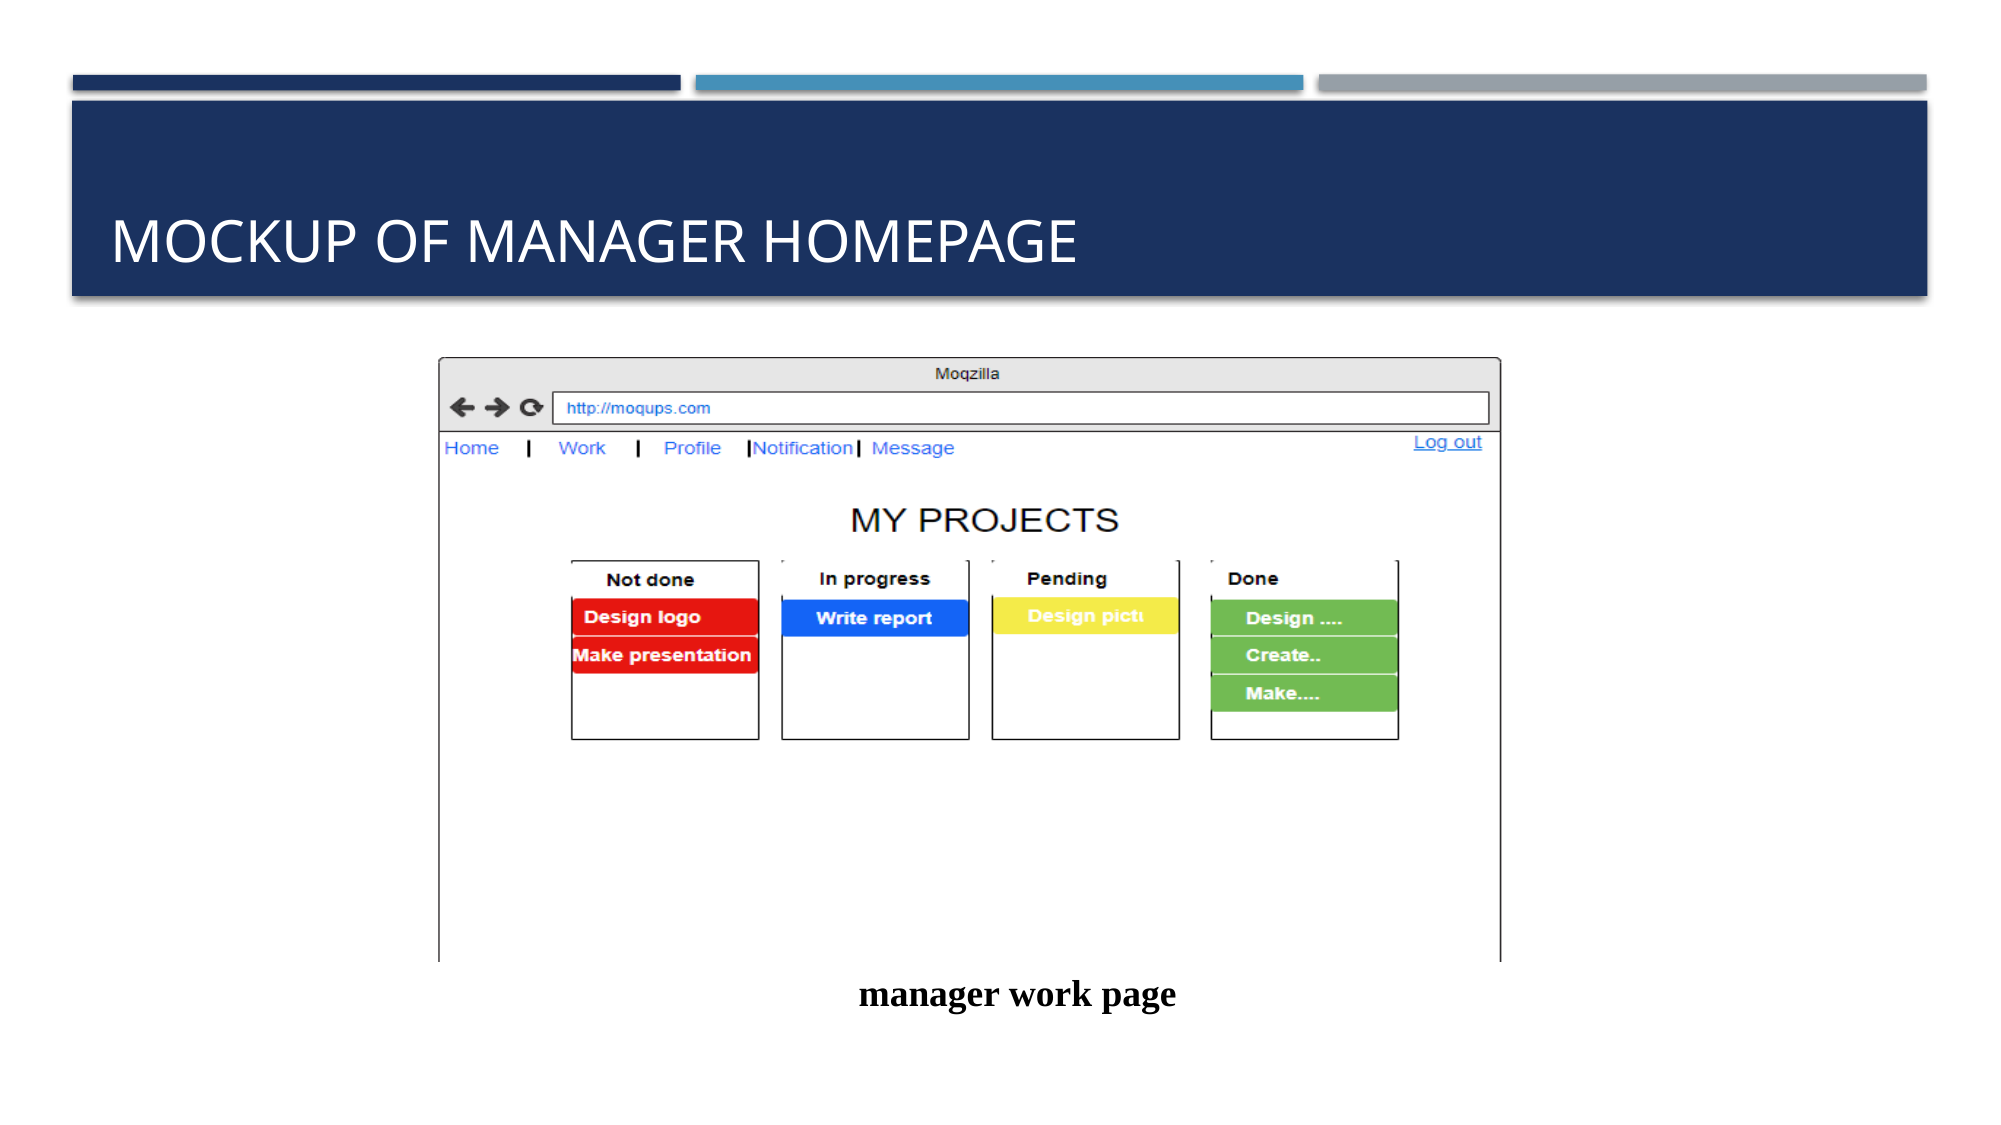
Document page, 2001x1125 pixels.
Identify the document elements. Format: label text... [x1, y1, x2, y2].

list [436, 357, 1503, 962]
text_box manager work page [843, 961, 1844, 1021]
title Mockup of Manager homepage [95, 115, 1905, 282]
